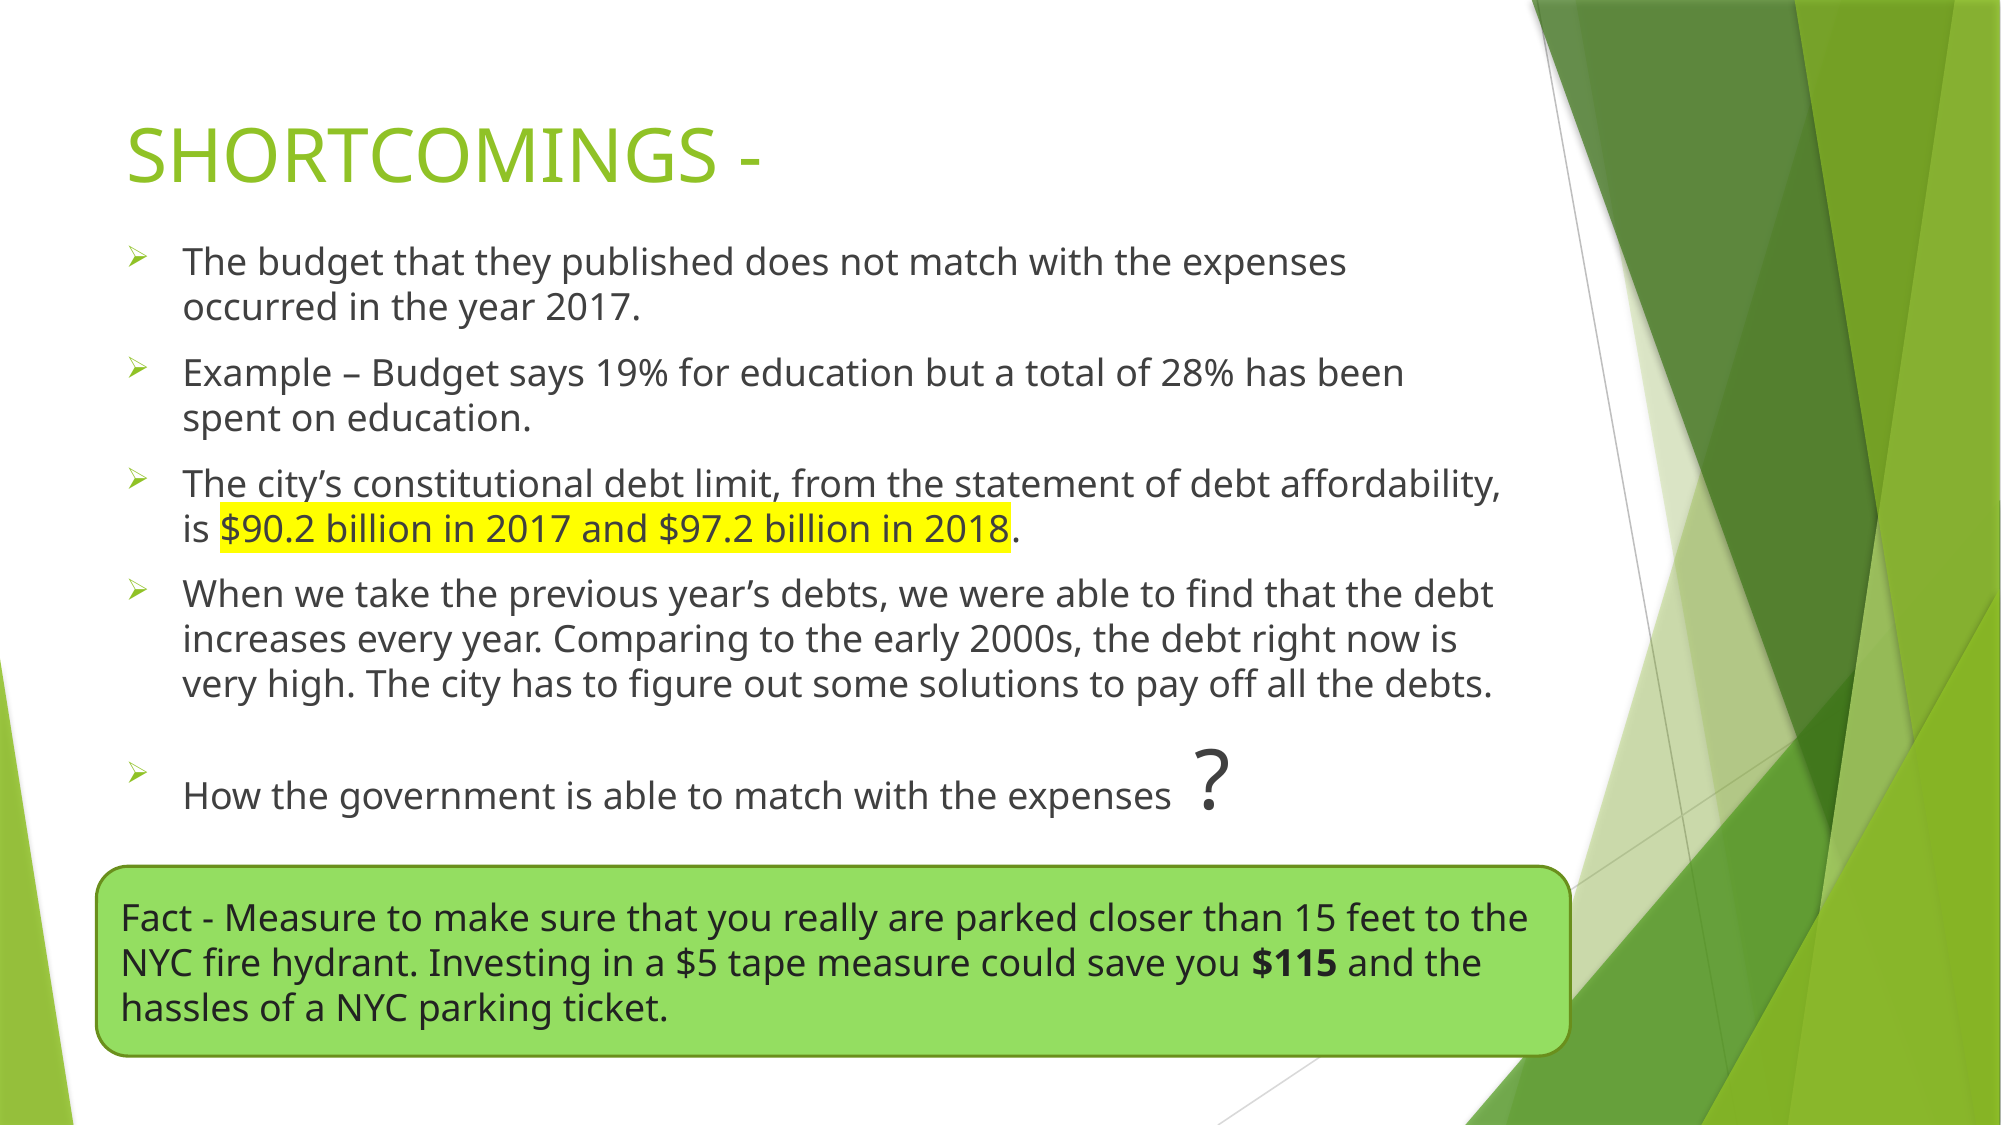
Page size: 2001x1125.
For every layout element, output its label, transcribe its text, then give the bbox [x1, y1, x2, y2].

title SHORTCOMINGS - [111, 99, 1522, 230]
list The budget that they published does not match with the expenses occurred in the year 2017. Example – Budget says 19% for education but a total of 28% has been spent on education. The city’s constitutional debt limit, from the statement of debt affordability, is $90.2 billion in 2017 and $97.2 billion in 2018. When we take the previous year’s debts, we were able to find that the debt increases every year. Comparing to the early 2000s, the debt right now is very high. The city has to figure out some solutions to pay off all the debts. How the government is able to match with the expenses ? [111, 230, 1522, 868]
text_box Fact - Measure to make sure that you really are parked closer than 15 feet to the NYC fire hydrant. Investing in a $5 tape measure could save you $115 and the hassles of a NYC parking ticket. [94, 864, 1572, 1058]
